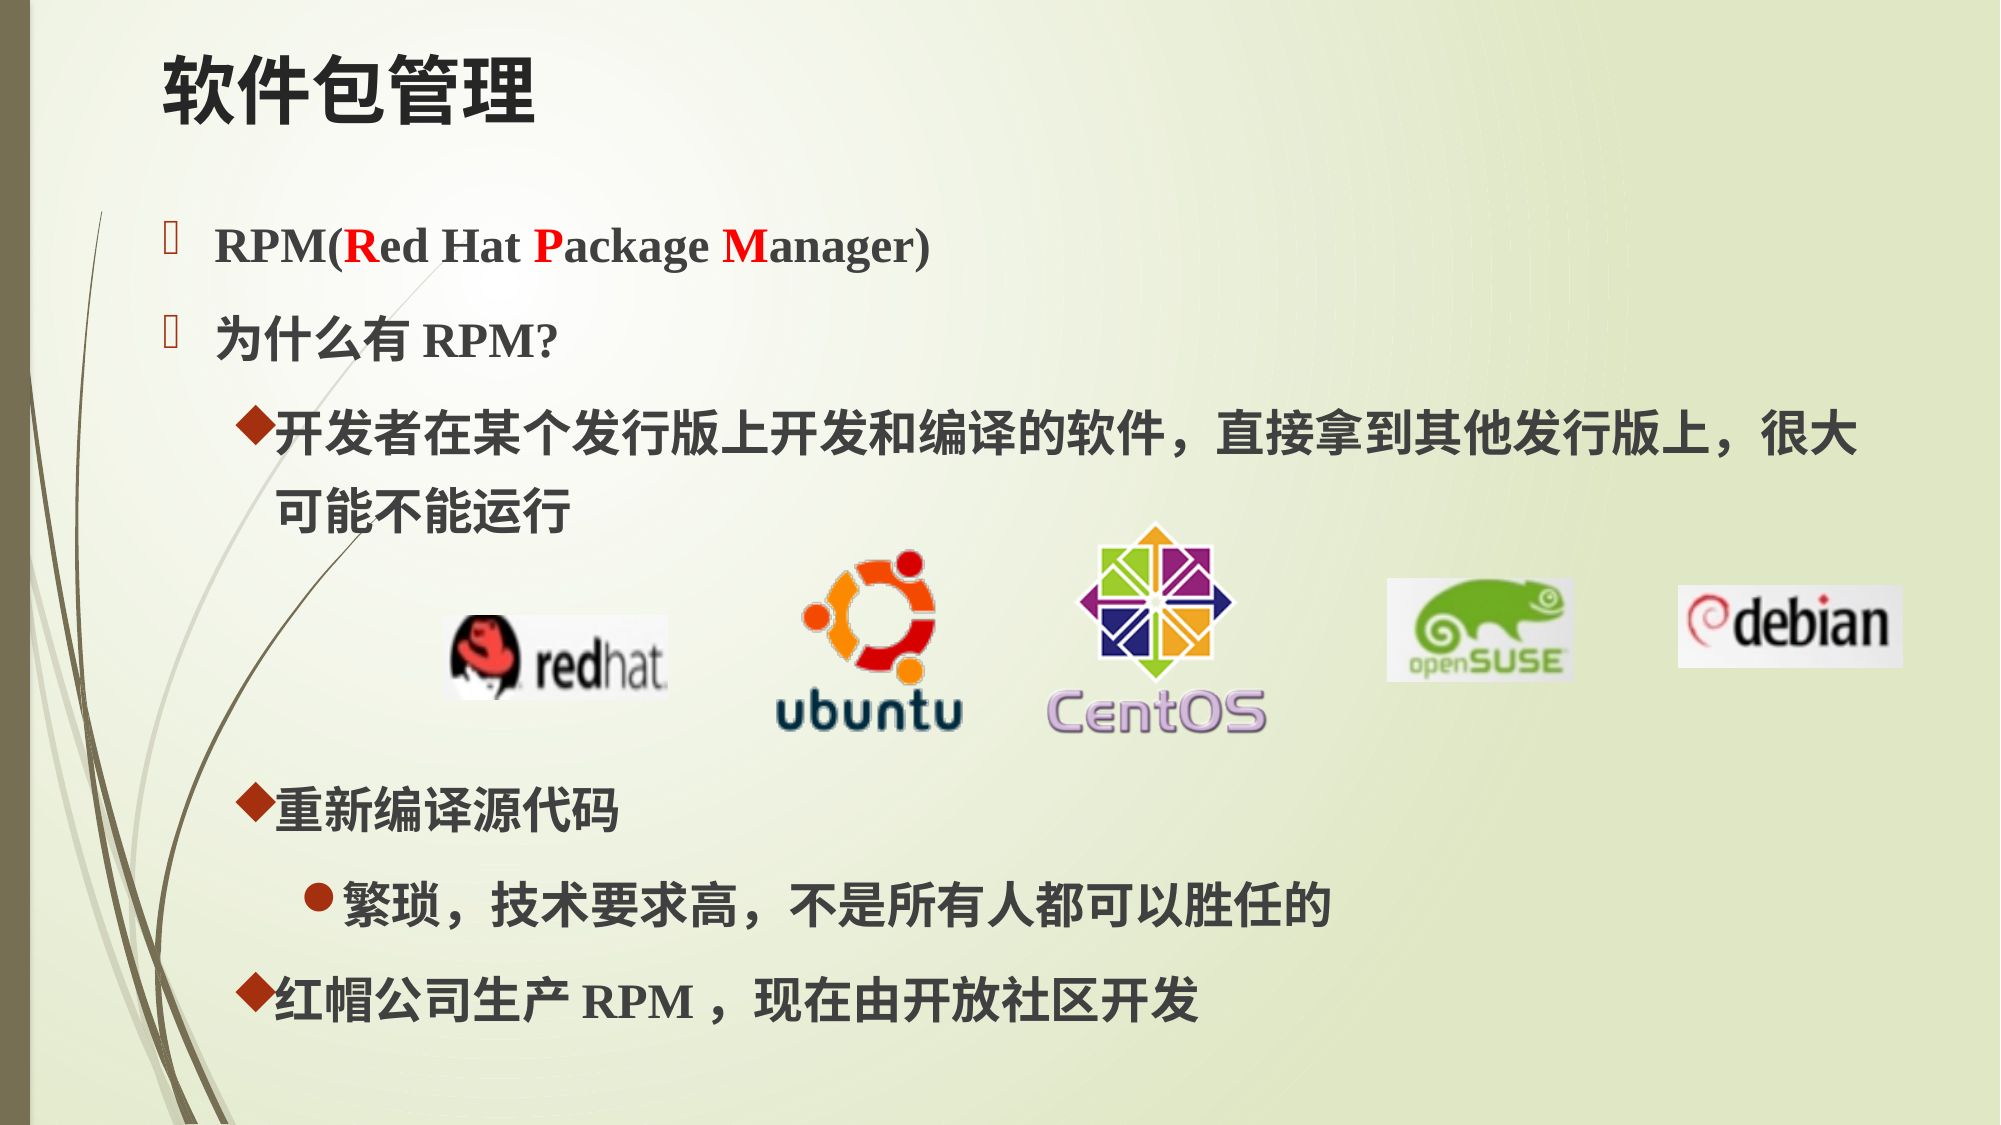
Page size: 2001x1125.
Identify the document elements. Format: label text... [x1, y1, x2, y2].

picture [1041, 520, 1270, 749]
picture [1678, 584, 1903, 669]
picture [441, 615, 668, 700]
picture [1387, 578, 1574, 682]
title 软件包管理 [146, 35, 1882, 163]
picture [775, 546, 965, 734]
list RPM(Red Hat Package Manager) 为什么有RPM? 开发者在某个发行版上开发和编译的软件，直接拿到其他发行版上，很大可能不能运行 重新编译源代码 繁琐，技术要求高，不是所有人都可以胜任的 红帽公司生产RPM，现在由开放社区开发 [147, 187, 1892, 1040]
